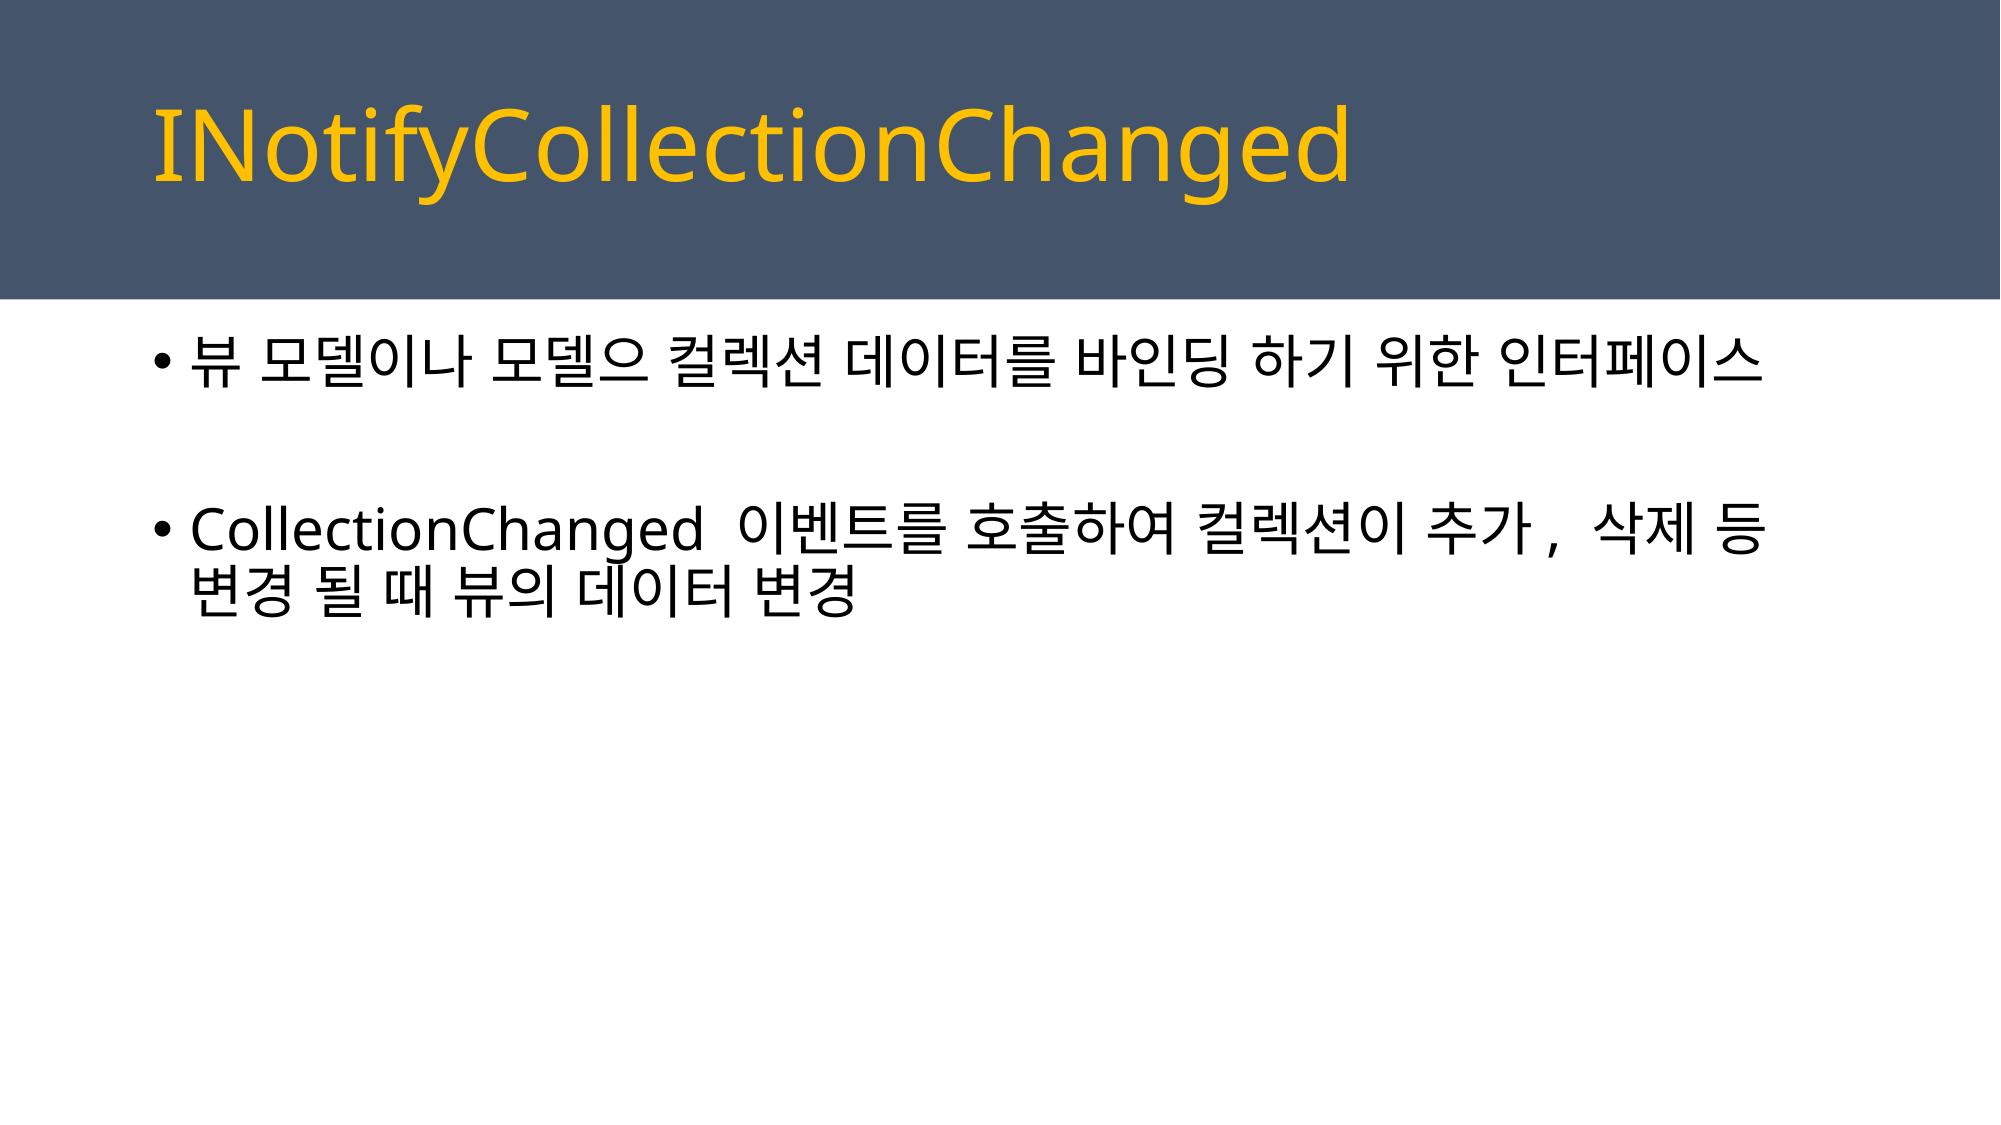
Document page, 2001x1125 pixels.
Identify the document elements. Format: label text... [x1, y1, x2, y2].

text_box INotifyCollectionChanged [137, 59, 1863, 239]
list 뷰 모델이나 모델으 컬렉션 데이터를 바인딩 하기 위한 인터페이스 CollectionChanged 이벤트를 호출하여 컬렉션이 추가, 삭제 등 변경 될 때 뷰의 데이터 변경 [137, 325, 1863, 1014]
